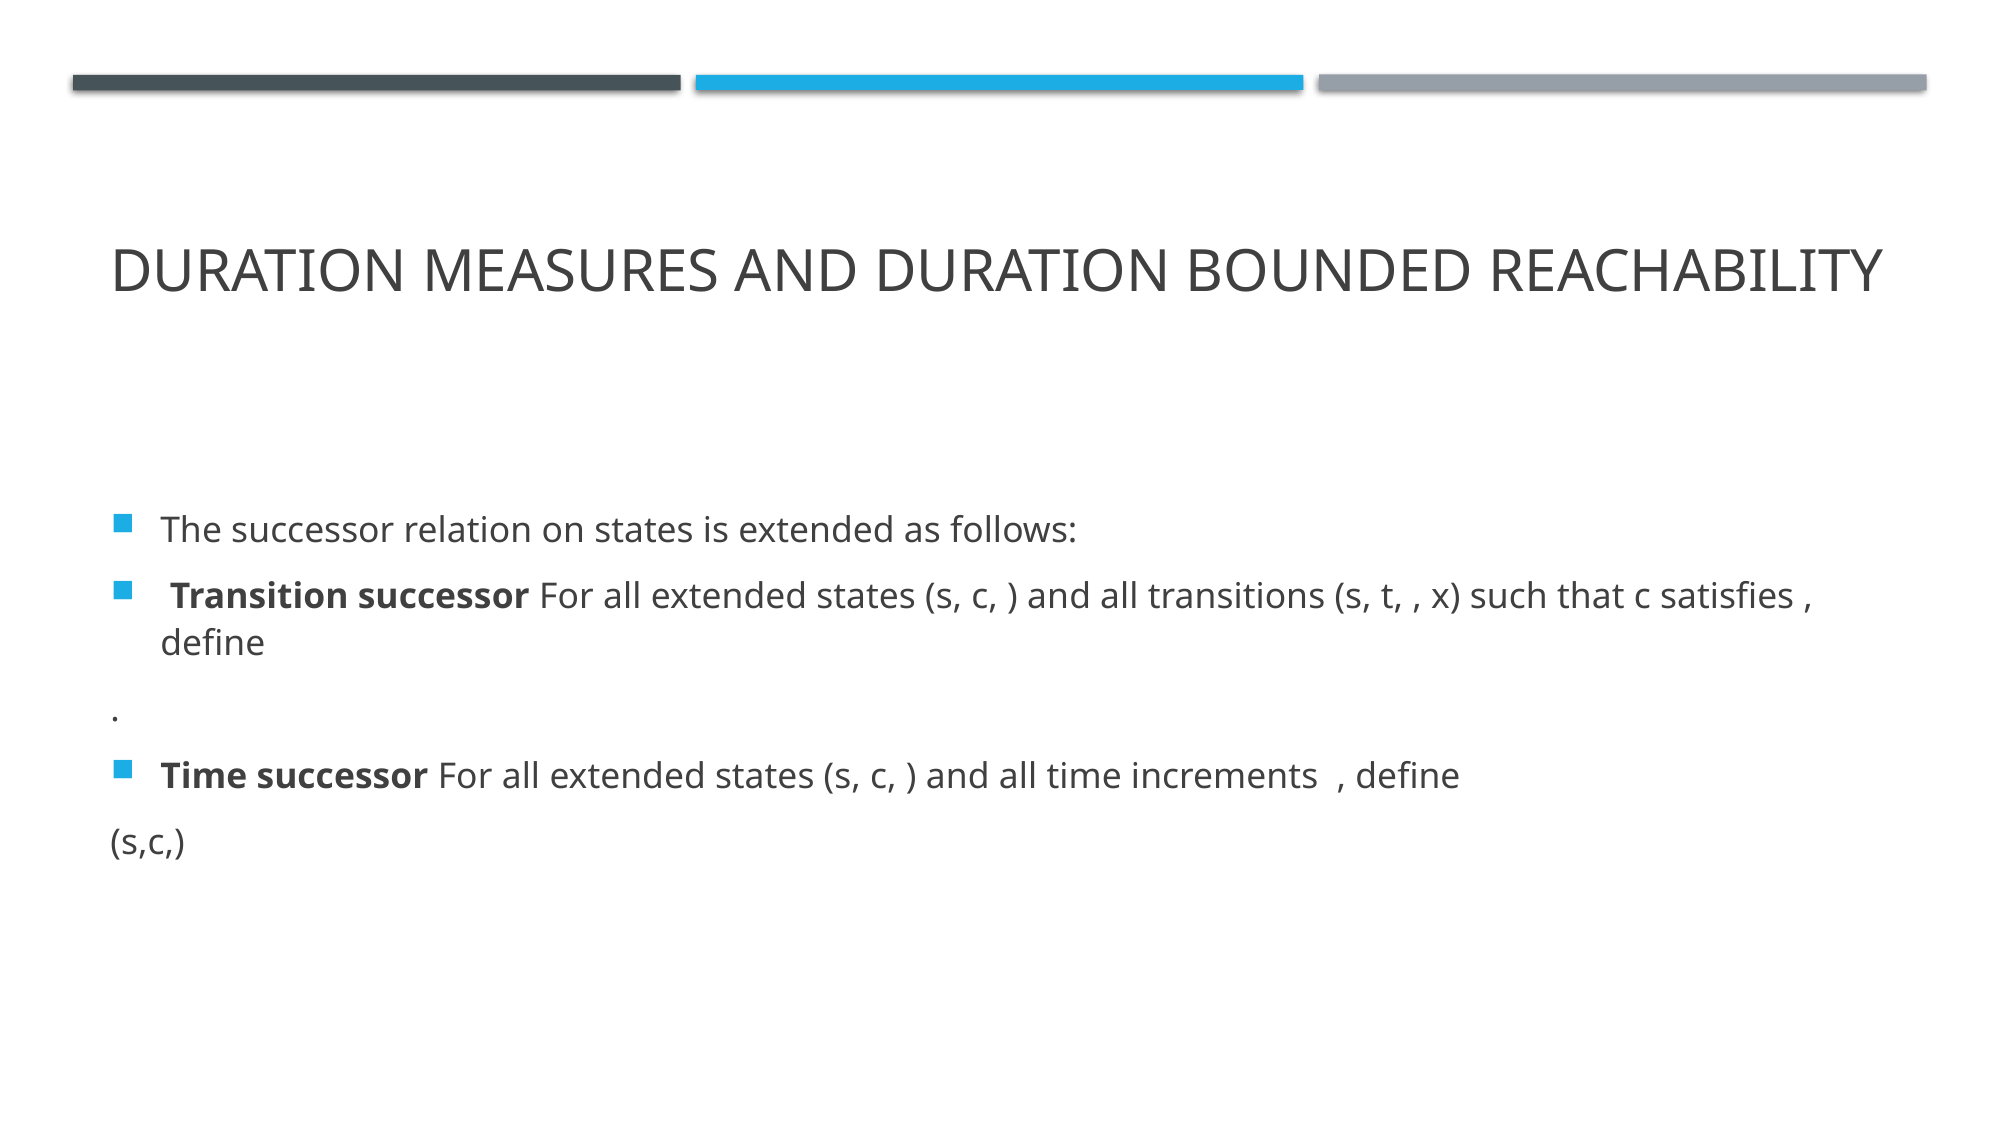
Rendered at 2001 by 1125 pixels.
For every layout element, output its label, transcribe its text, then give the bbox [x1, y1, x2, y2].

title Duration measures and duration bounded reachability [95, 115, 1905, 311]
